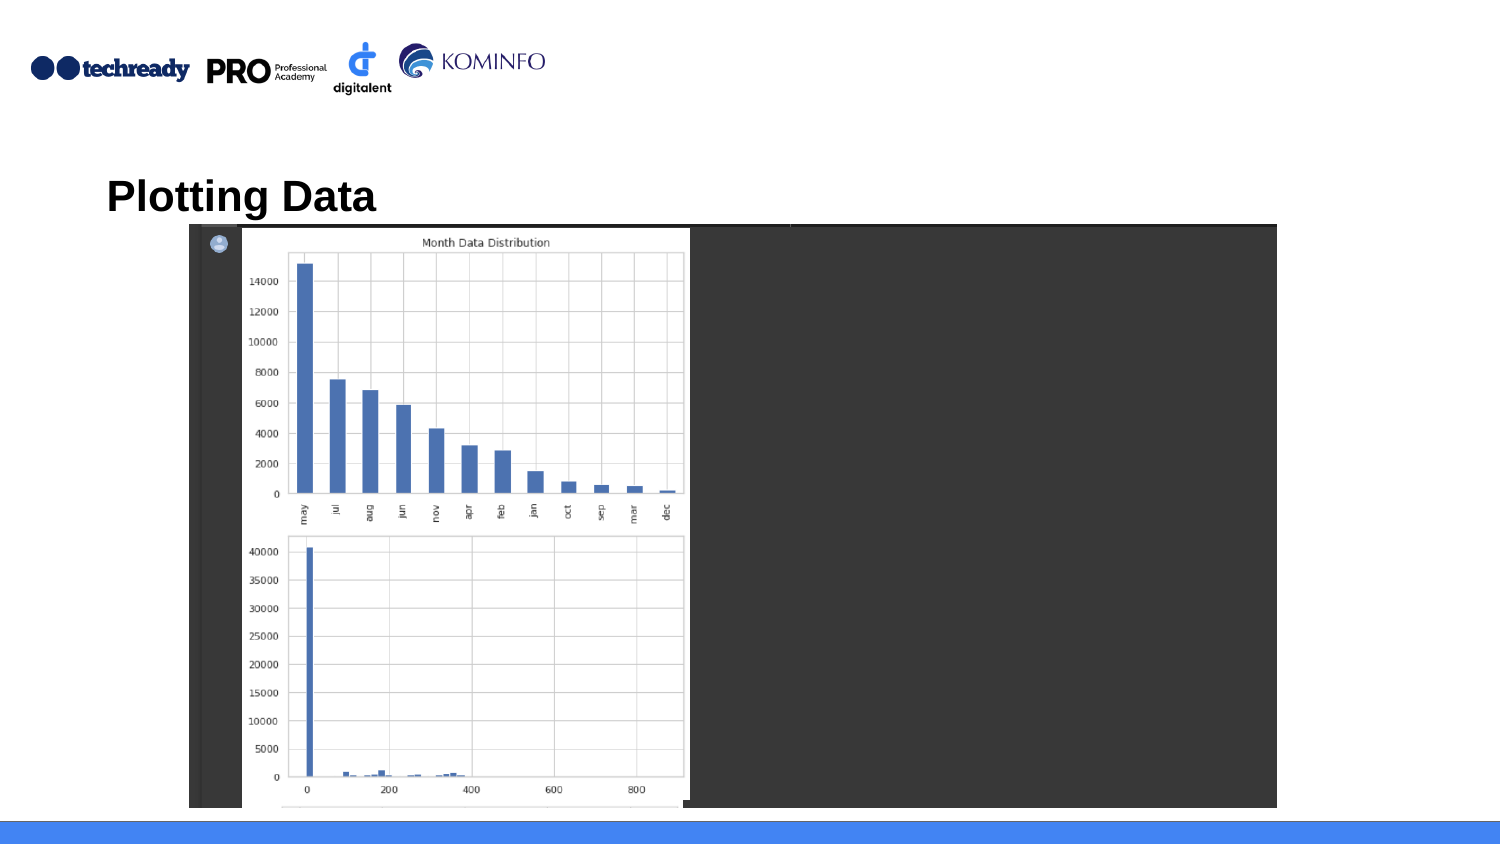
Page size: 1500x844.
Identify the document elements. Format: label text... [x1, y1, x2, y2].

picture [188, 224, 1277, 808]
picture [24, 24, 557, 105]
title Plotting Data [91, 152, 1405, 233]
